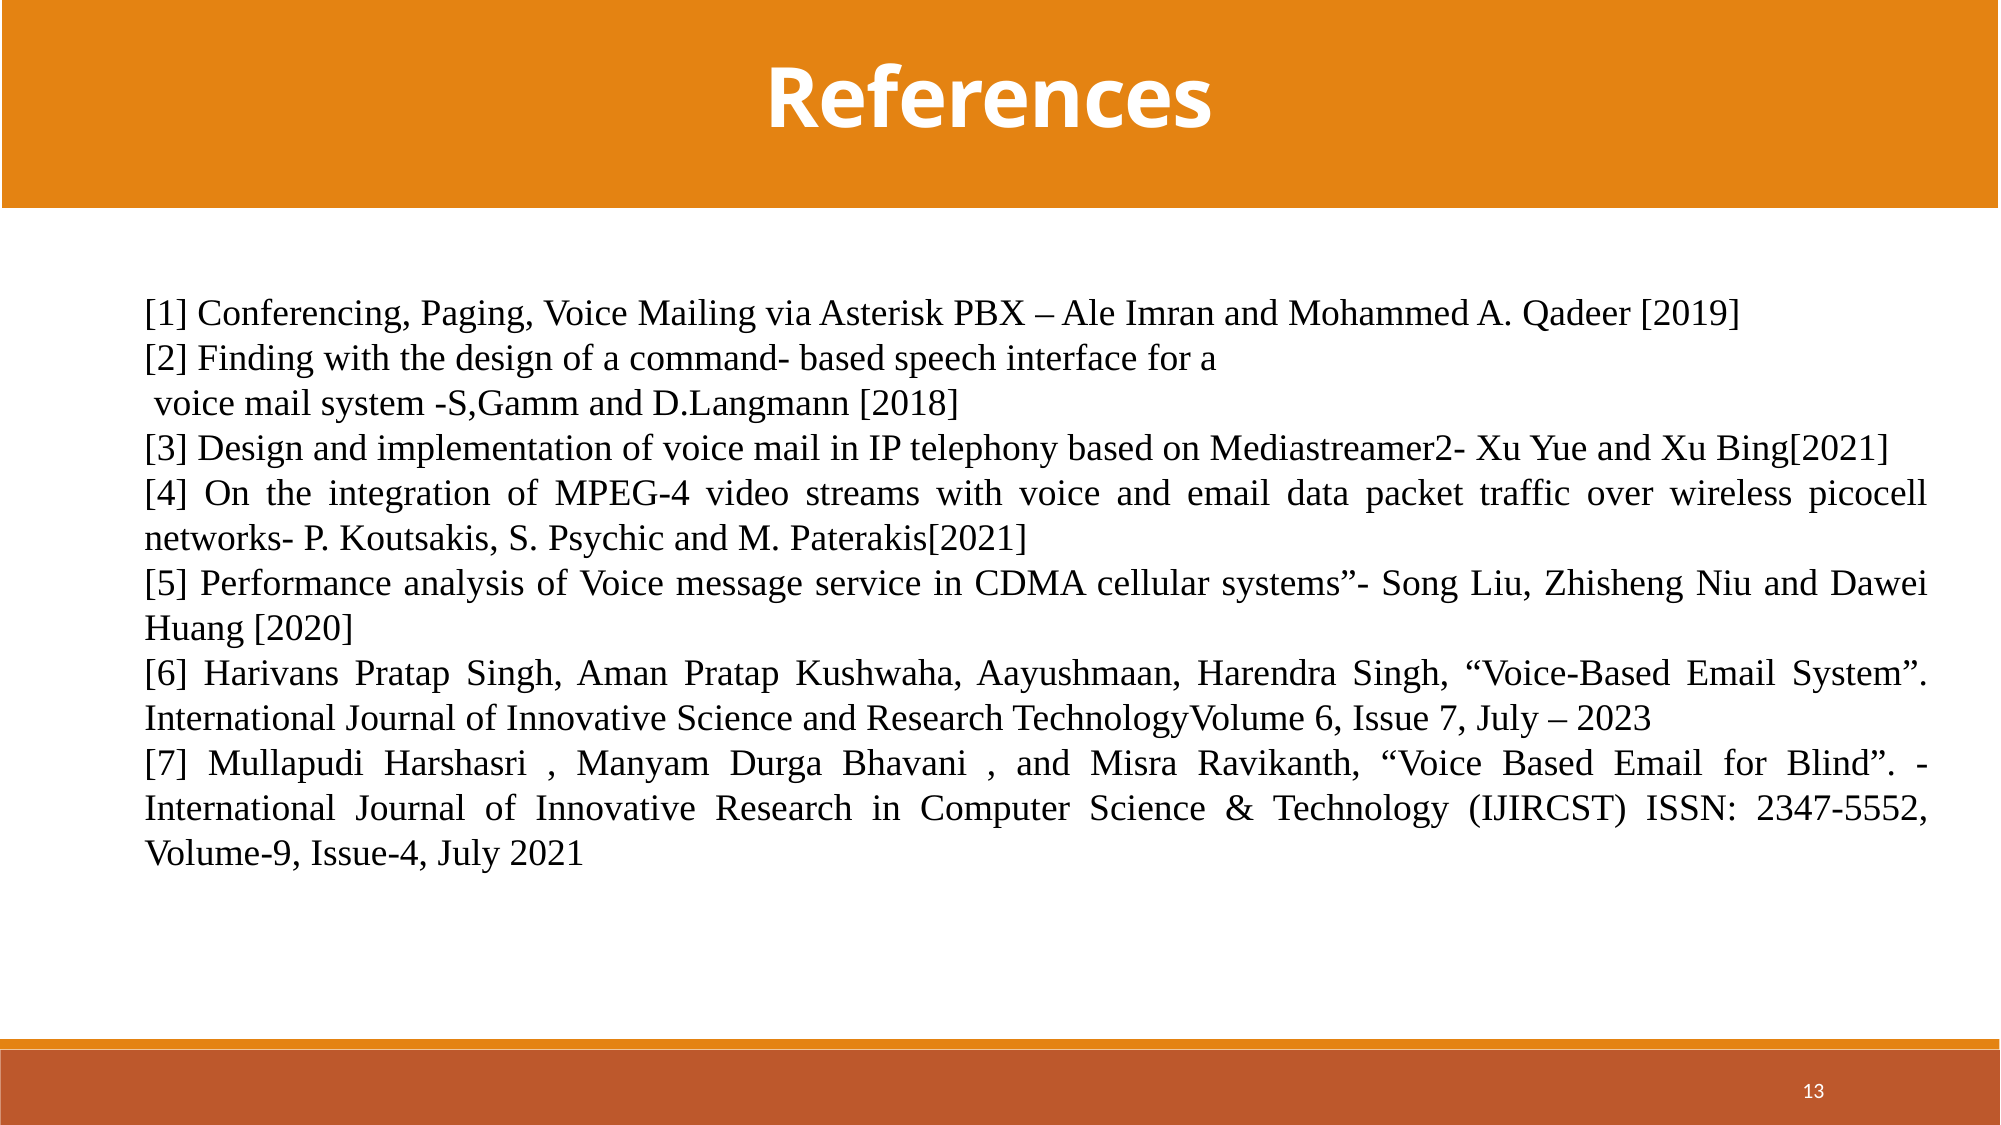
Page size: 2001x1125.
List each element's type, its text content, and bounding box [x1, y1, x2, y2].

text_box [1] Conferencing, Paging, Voice Mailing via Asterisk PBX – Ale Imran and Mohammed A. Qadeer [2019] [2] Finding with the design of a command- based speech interface for a voice mail system -S,Gamm and D.Langmann [2018] [3] Design and implementation of voice mail in IP telephony based on Mediastreamer2- Xu Yue and Xu Bing[2021] [4] On the integration of MPEG-4 video streams with voice and email data packet traffic over wireless picocell networks- P. Koutsakis, S. Psychic and M. Paterakis[2021] [5] Performance analysis of Voice message service in CDMA cellular systems”- Song Liu, Zhisheng Niu and Dawei Huang [2020] [6] Harivans Pratap Singh, Aman Pratap Kushwaha, Aayushmaan, Harendra Singh, “Voice-Based Email System”. International Journal of Innovative Science and Research TechnologyVolume 6, Issue 7, July – 2023 [7] Mullapudi Harshasri , Manyam Durga Bhavani , and Misra Ravikanth, “Voice Based Email for Blind”. - International Journal of Innovative Research in Computer Science & Technology (IJIRCST) ISSN: 2347-5552, Volume-9, Issue-4, July 2021 [129, 280, 1946, 881]
slide_number 13 [1624, 1059, 1840, 1120]
text_box References [0, 0, 2000, 212]
